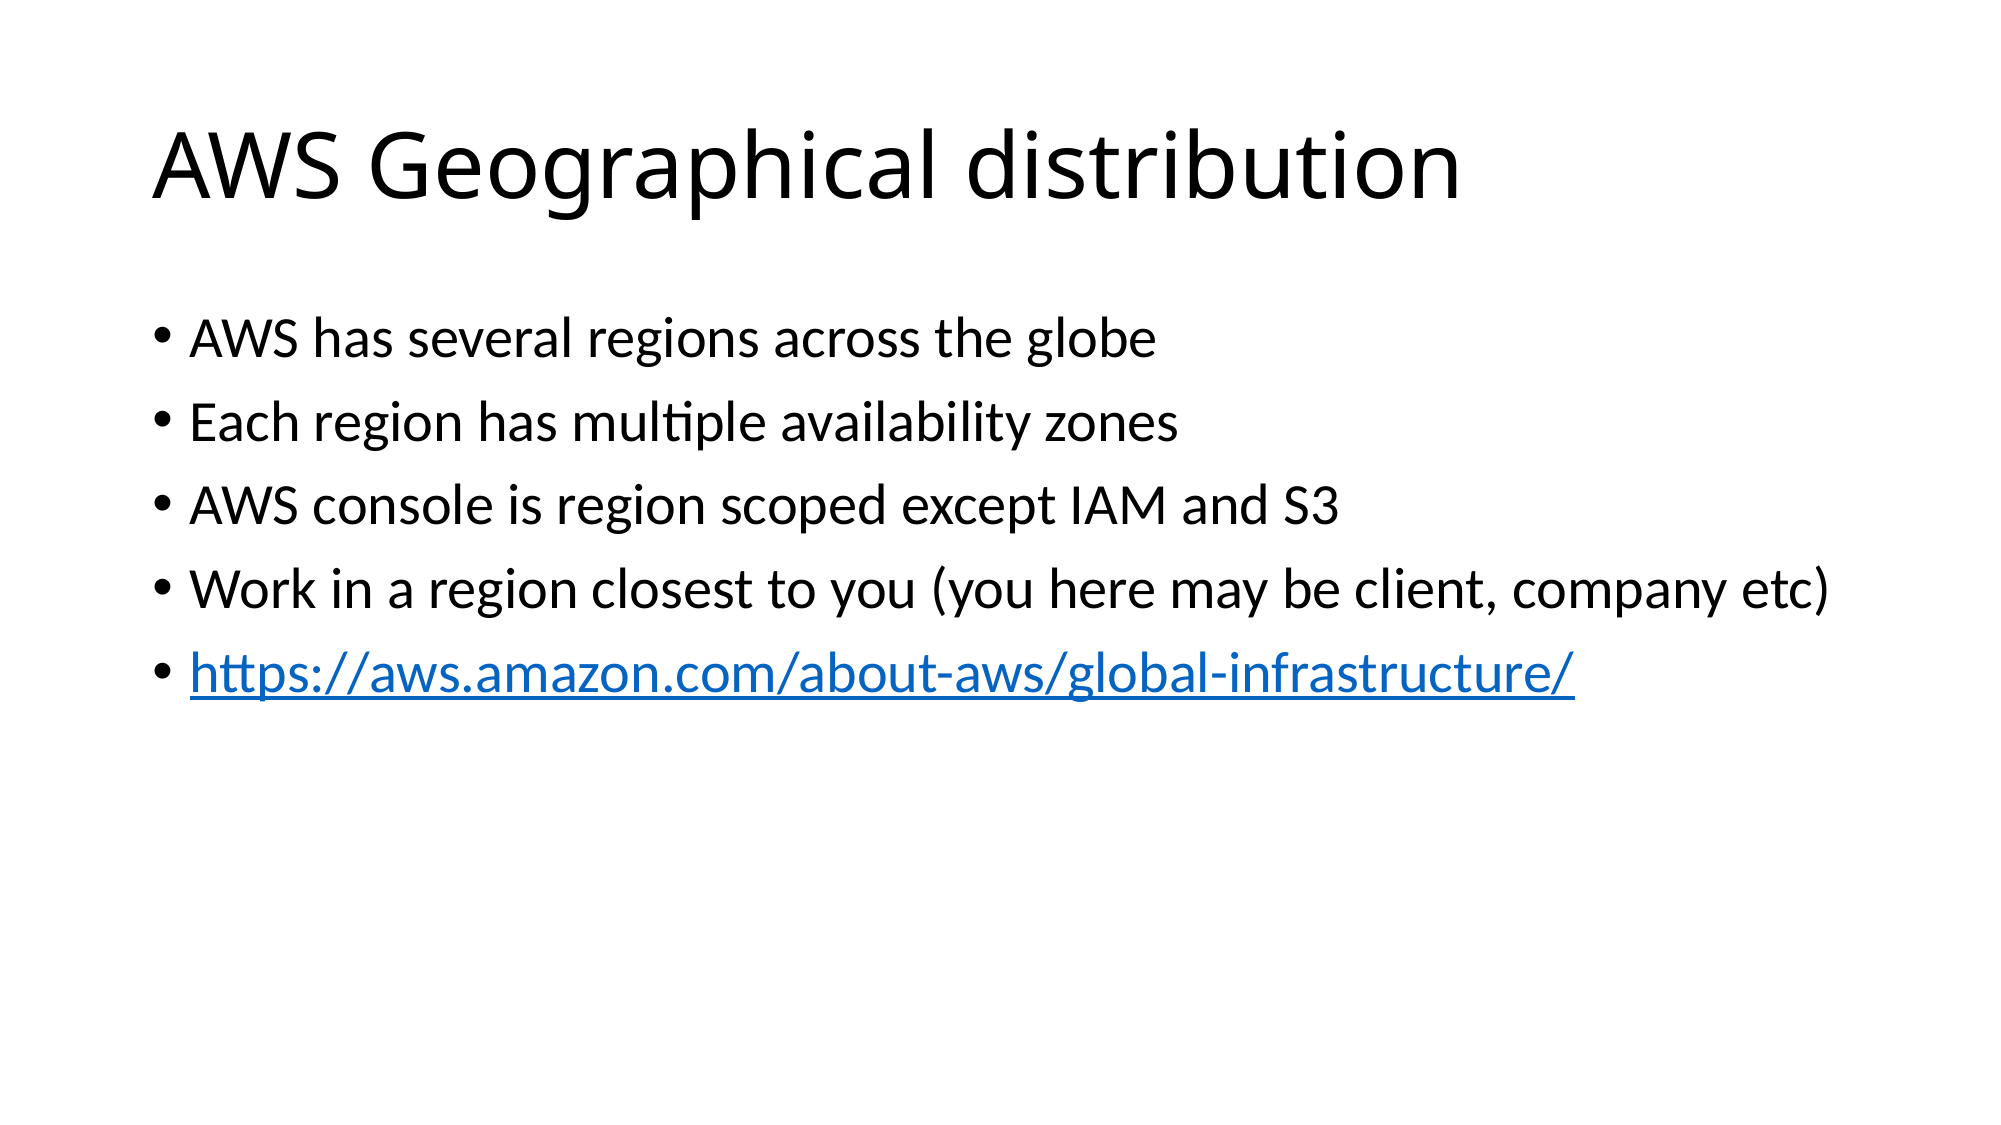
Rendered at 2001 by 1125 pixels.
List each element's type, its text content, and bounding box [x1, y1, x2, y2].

title AWS Geographical distribution [137, 59, 1863, 278]
list AWS has several regions across the globe Each region has multiple availability zones AWS console is region scoped except IAM and S3 Work in a region closest to you (you here may be client, company etc) https://aws.amazon.com/about-aws/global-infrastructure/ [137, 299, 1863, 1014]
